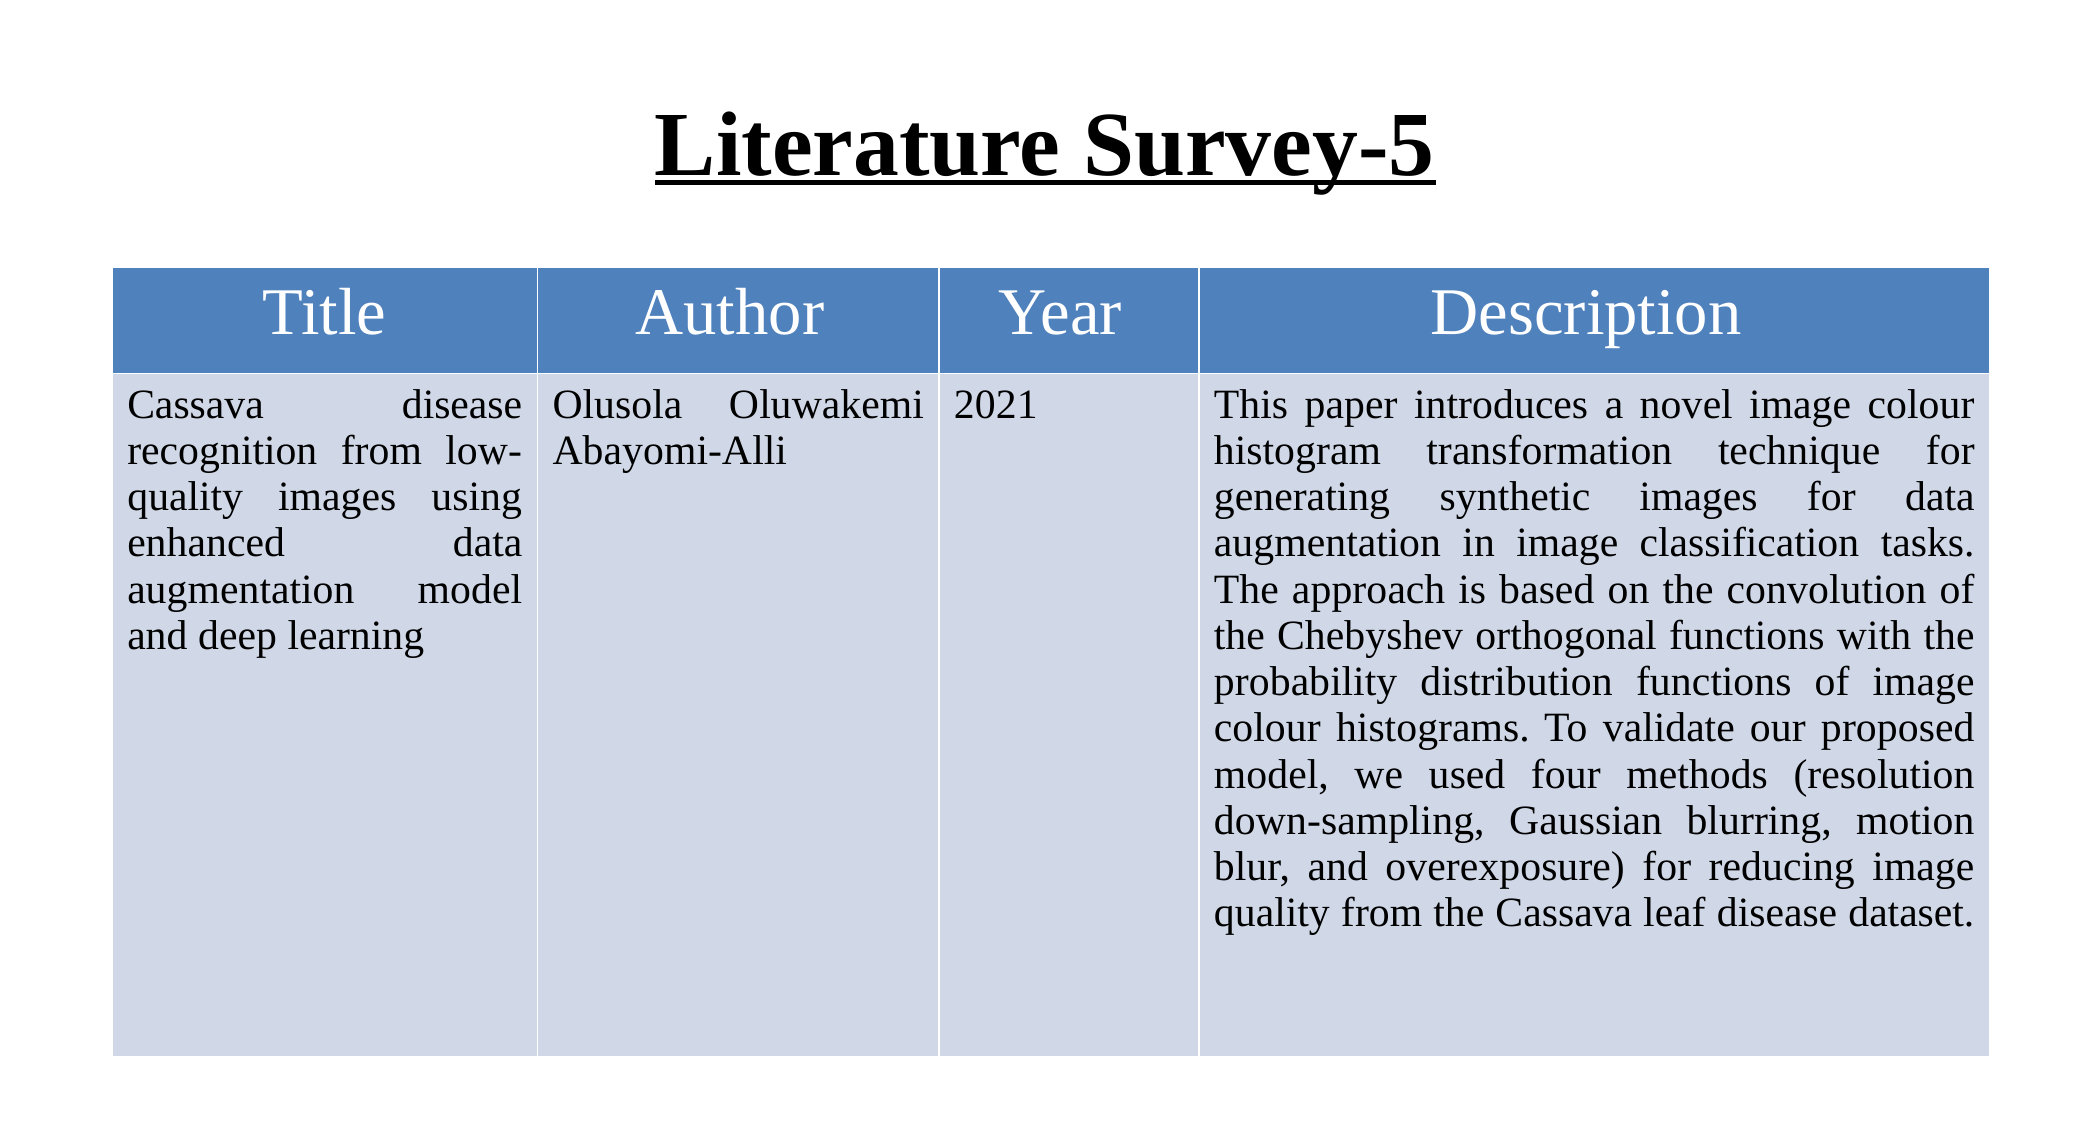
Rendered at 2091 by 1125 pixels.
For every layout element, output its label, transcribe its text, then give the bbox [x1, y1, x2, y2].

title Literature Survey-5 [104, 45, 1987, 233]
table_cell Cassava disease recognition from low‐quality images using enhanced data augmentation model and deep learning [113, 374, 537, 1056]
table_header Year [940, 268, 1198, 373]
table_header Title [113, 268, 537, 373]
table_cell 2021 [940, 374, 1198, 1056]
table_cell This paper introduces a novel image colour histogram transformation technique for generating synthetic images for data augmentation in image classification tasks. The approach is based on the convolution of the Chebyshev orthogonal functions with the probability distribution functions of image colour histograms. To validate our proposed model, we used four methods (resolution down‐sampling, Gaussian blurring, motion blur, and overexposure) for reducing image quality from the Cassava leaf disease dataset. [1200, 374, 1989, 1056]
table_cell Olusola Oluwakemi Abayomi-Alli [538, 374, 938, 1056]
table_header Description [1200, 268, 1989, 373]
table_header Author [538, 268, 938, 373]
